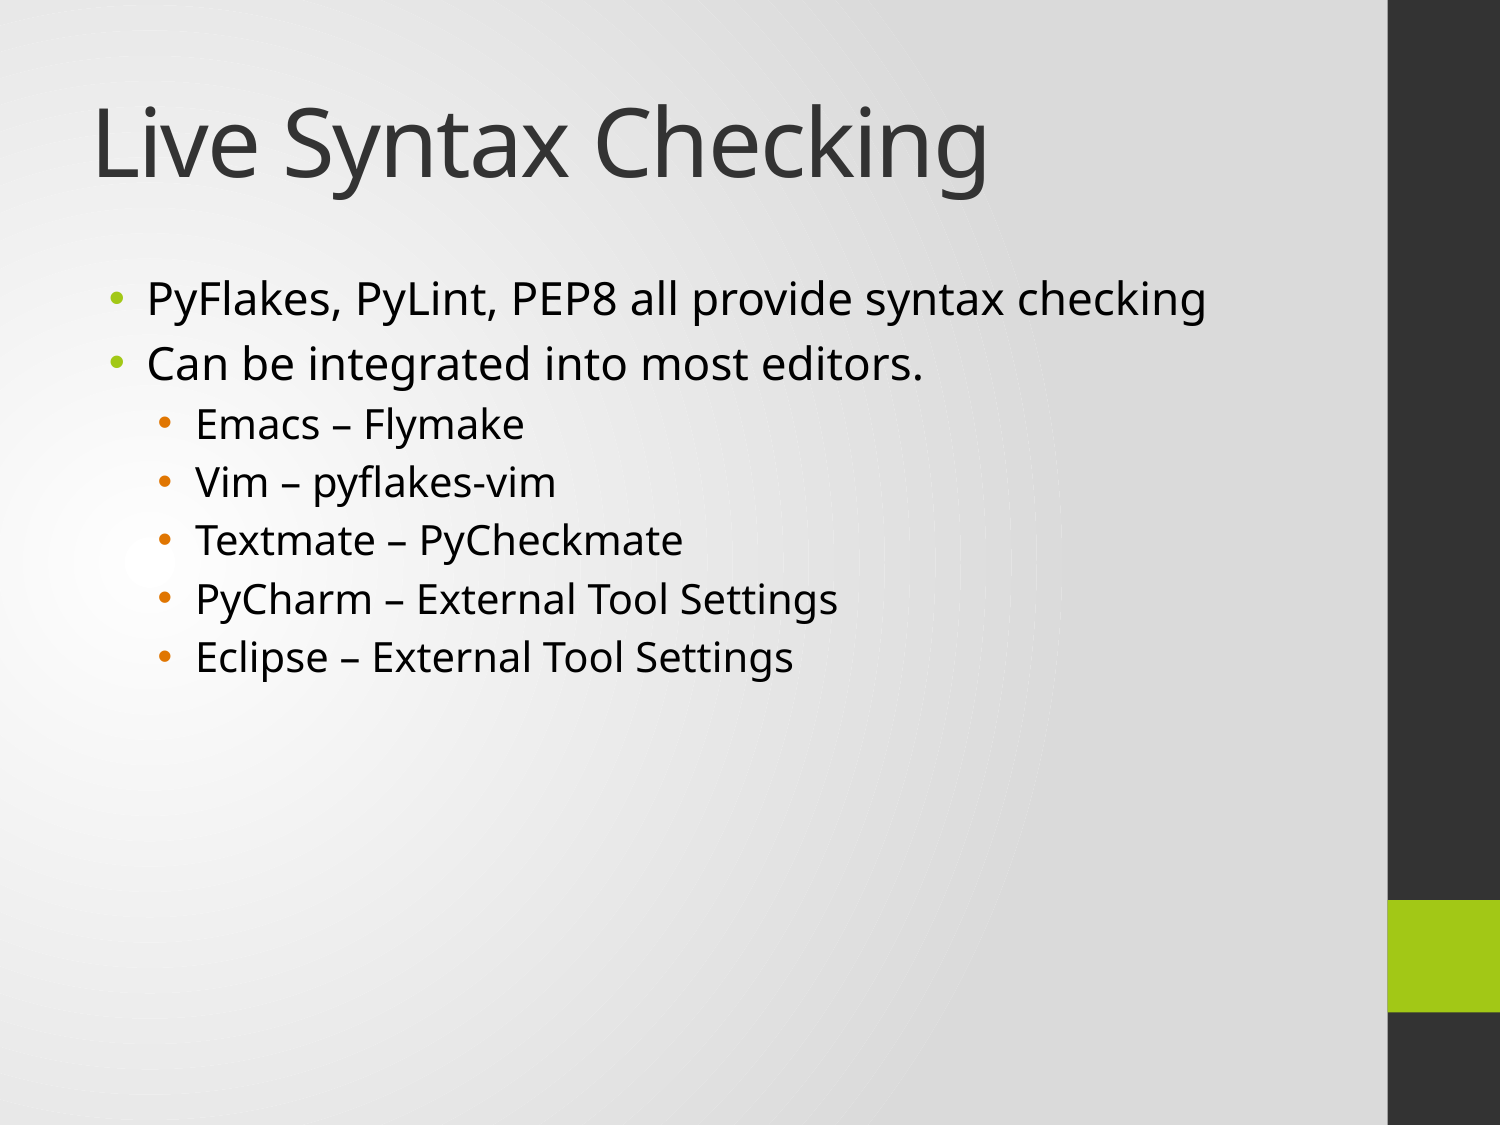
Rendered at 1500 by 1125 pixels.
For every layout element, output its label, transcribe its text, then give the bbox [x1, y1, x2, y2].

title Live Syntax Checking [75, 45, 1325, 233]
list PyFlakes, PyLint, PEP8 all provide syntax checking Can be integrated into most editors. Emacs – Flymake Vim – pyflakes-vim Textmate – PyCheckmate PyCharm – External Tool Settings Eclipse – External Tool Settings [75, 262, 1325, 1050]
